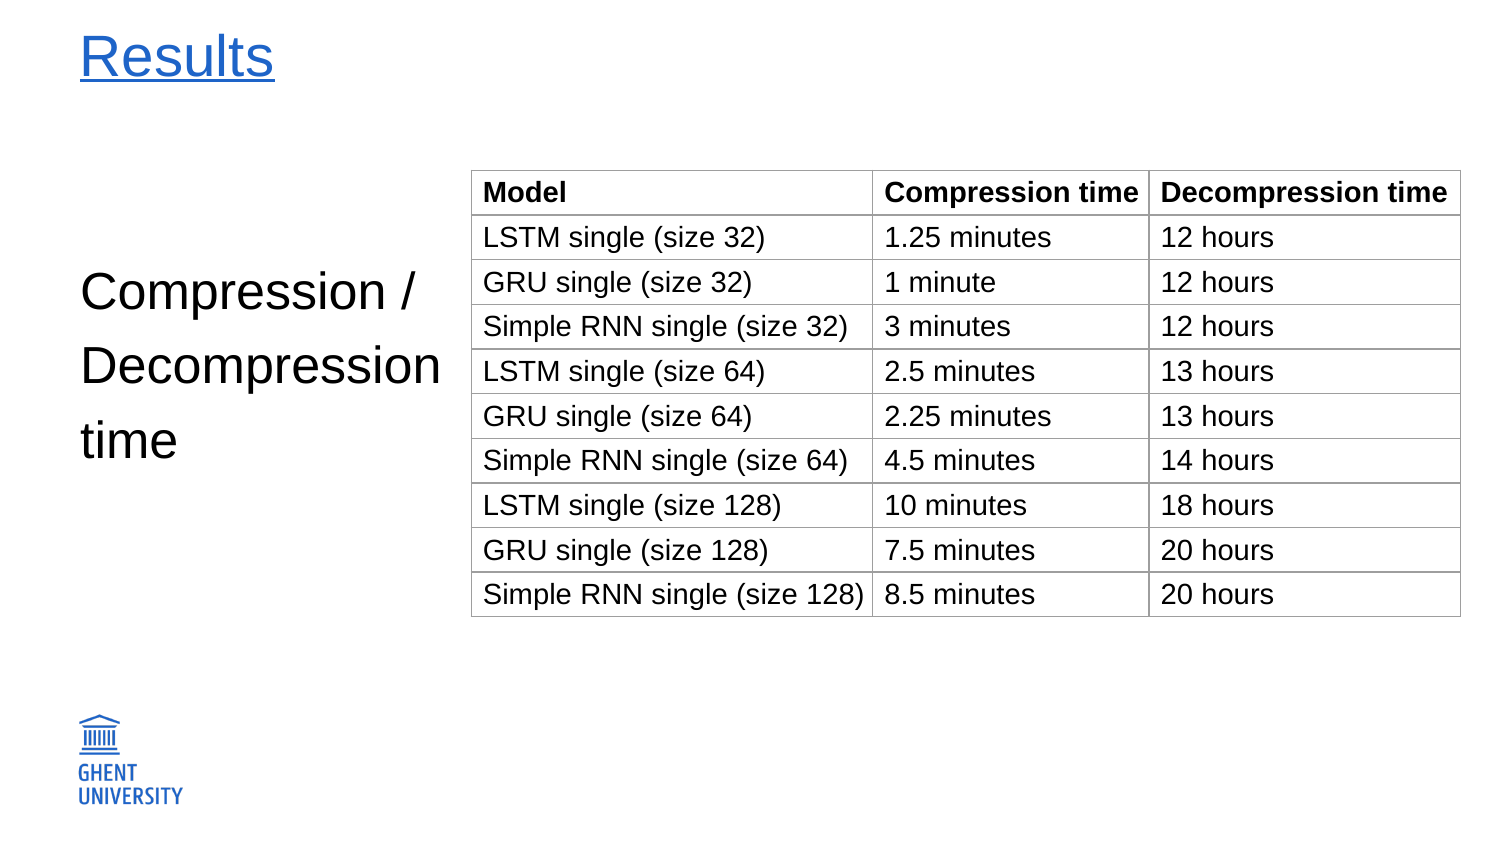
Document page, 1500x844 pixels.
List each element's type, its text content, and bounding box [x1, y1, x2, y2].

table_cell 1 minute [873, 260, 1148, 304]
table_cell 12 hours [1150, 305, 1460, 348]
table_cell 7.5 minutes [873, 528, 1148, 571]
table_cell 4.5 minutes [873, 439, 1148, 482]
title Results [71, 21, 1431, 97]
picture [39, 684, 240, 844]
table_cell 14 hours [1150, 439, 1460, 482]
table_cell 8.5 minutes [873, 573, 1148, 616]
table_cell 20 hours [1150, 573, 1460, 616]
list Compression / Decompression time [72, 103, 1431, 683]
table_cell 2.25 minutes [873, 394, 1148, 438]
table_cell 10 minutes [873, 484, 1148, 527]
table_cell LSTM single (size 128) [472, 484, 872, 527]
table_cell 18 hours [1150, 484, 1460, 527]
table_cell Simple RNN single (size 128) [472, 573, 872, 616]
table_cell 2.5 minutes [873, 350, 1148, 393]
table_header Model [472, 171, 872, 214]
table_cell GRU single (size 128) [472, 528, 872, 571]
table_cell LSTM single (size 64) [472, 350, 872, 393]
table_cell 13 hours [1150, 394, 1460, 438]
table_cell Simple RNN single (size 32) [472, 305, 872, 348]
table_cell 12 hours [1150, 260, 1460, 304]
table_cell 1.25 minutes [873, 216, 1148, 259]
table_cell 13 hours [1150, 350, 1460, 393]
table_cell 20 hours [1150, 528, 1460, 571]
table_cell 12 hours [1150, 216, 1460, 259]
table_header Compression time [873, 171, 1148, 214]
table_cell GRU single (size 32) [472, 260, 872, 304]
table_cell Simple RNN single (size 64) [472, 439, 872, 482]
table_cell LSTM single (size 32) [472, 216, 872, 259]
table_cell GRU single (size 64) [472, 394, 872, 438]
table_header Decompression time [1150, 171, 1460, 214]
table_cell 3 minutes [873, 305, 1148, 348]
